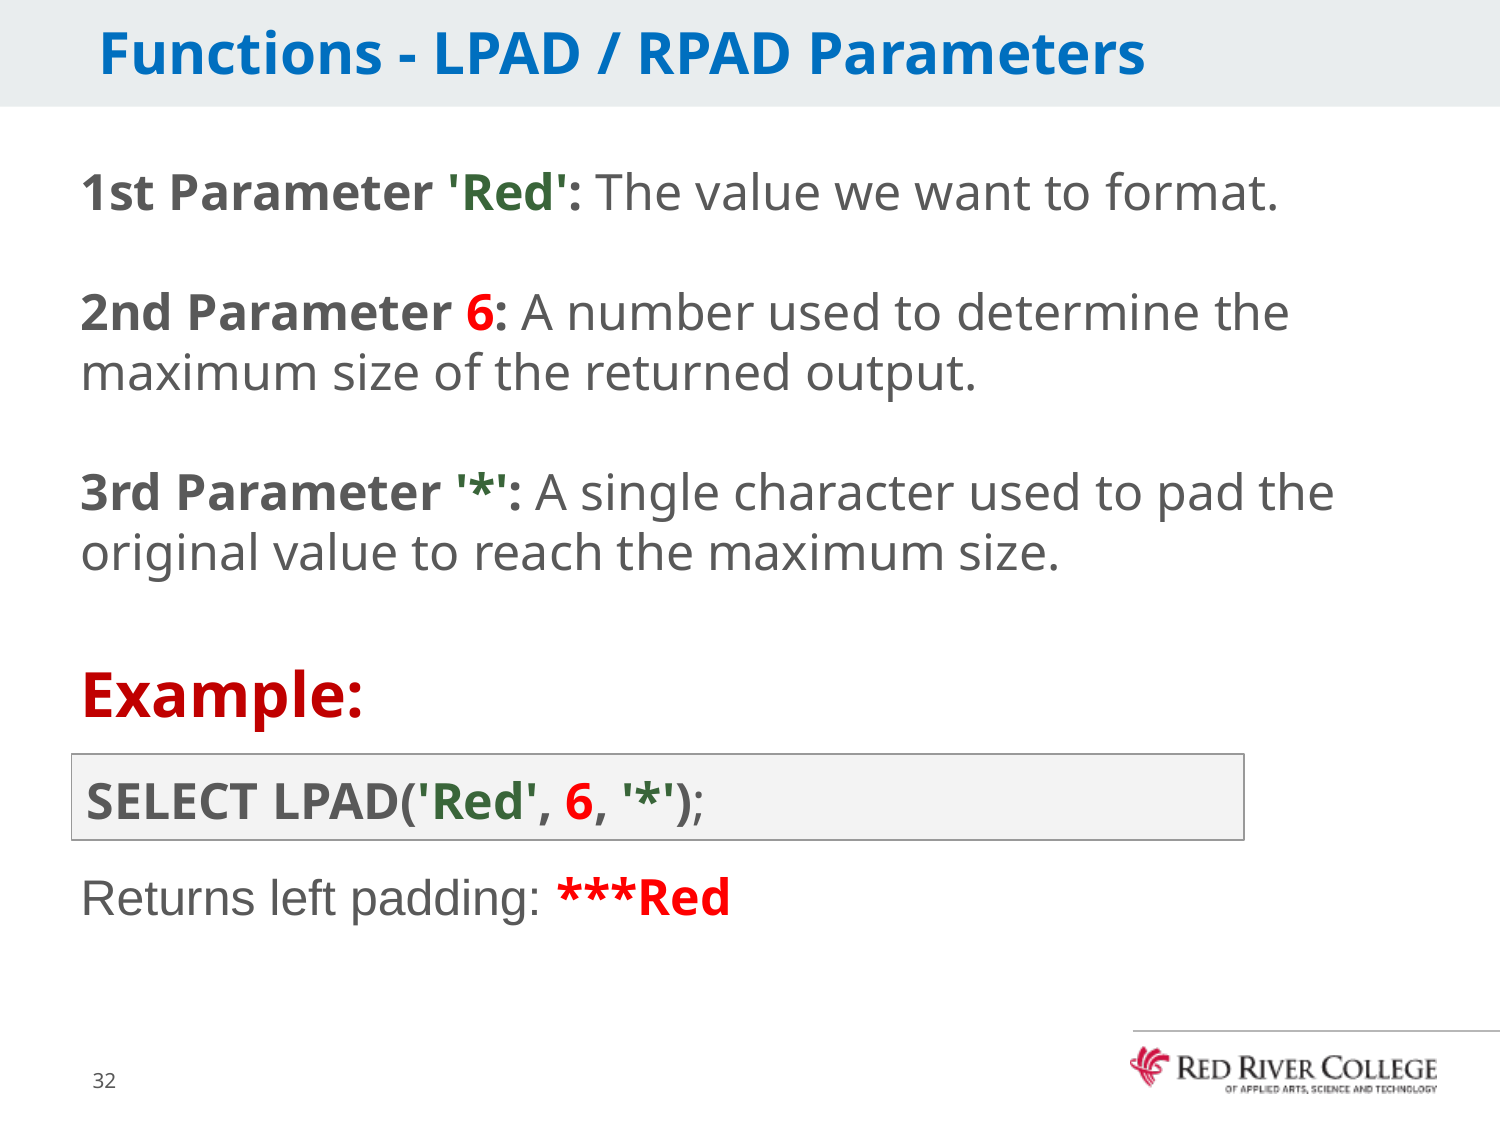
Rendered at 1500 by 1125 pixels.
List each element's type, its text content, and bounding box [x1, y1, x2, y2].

slide_number 32 [77, 1038, 263, 1125]
title Functions - LPAD / RPAD Parameters [83, 16, 1265, 99]
picture [1130, 1046, 1437, 1094]
list SELECT LPAD('Red', 6, '*'); [71, 754, 1245, 841]
list 1st Parameter 'Red': The value we want to format. 2nd Parameter 6: A number used to determine the maximum size of the returned output. 3rd Parameter '*': A single character used to pad the original value to reach the maximum size. Example: Returns left padding: ***Red [65, 152, 1463, 925]
